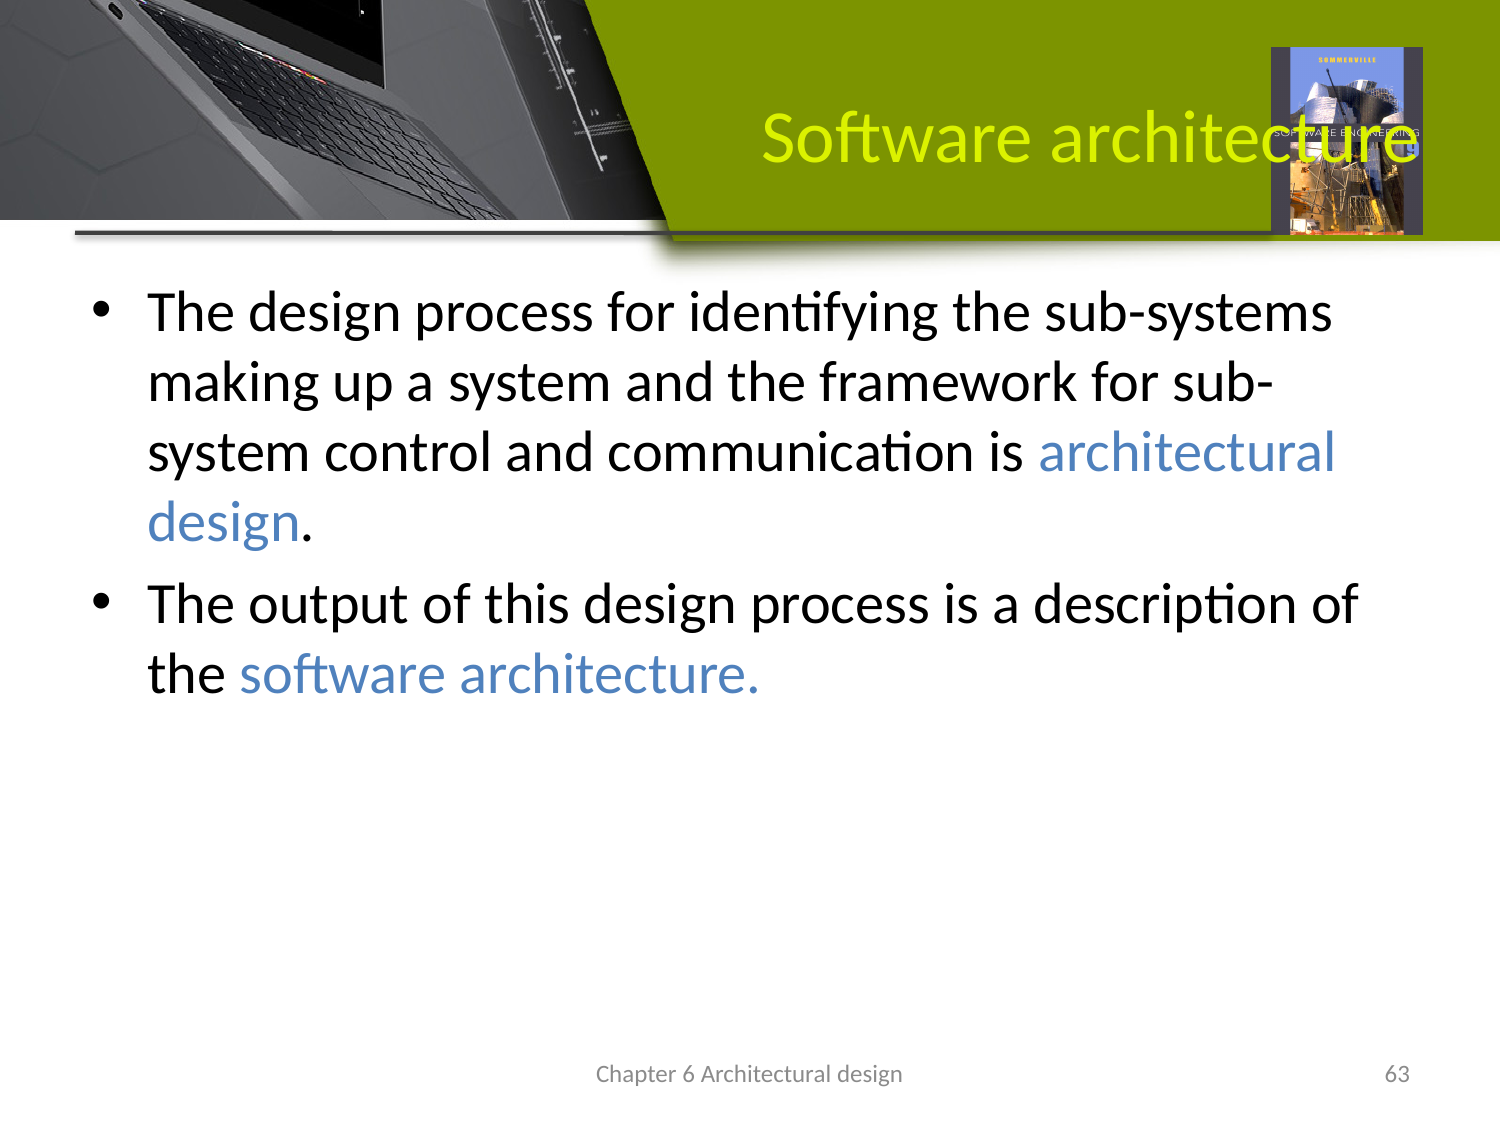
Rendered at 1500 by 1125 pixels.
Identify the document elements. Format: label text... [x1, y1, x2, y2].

slide_number 63 [1074, 1042, 1425, 1103]
picture [0, 0, 1500, 1125]
footer Chapter 6 Architectural design [512, 1042, 988, 1103]
list The design process for identifying the sub-systems making up a system and the framework for sub-system control and communication is architectural design. The output of this design process is a description of the software architecture. [76, 266, 1429, 1046]
title Software architecture [79, 49, 1435, 217]
